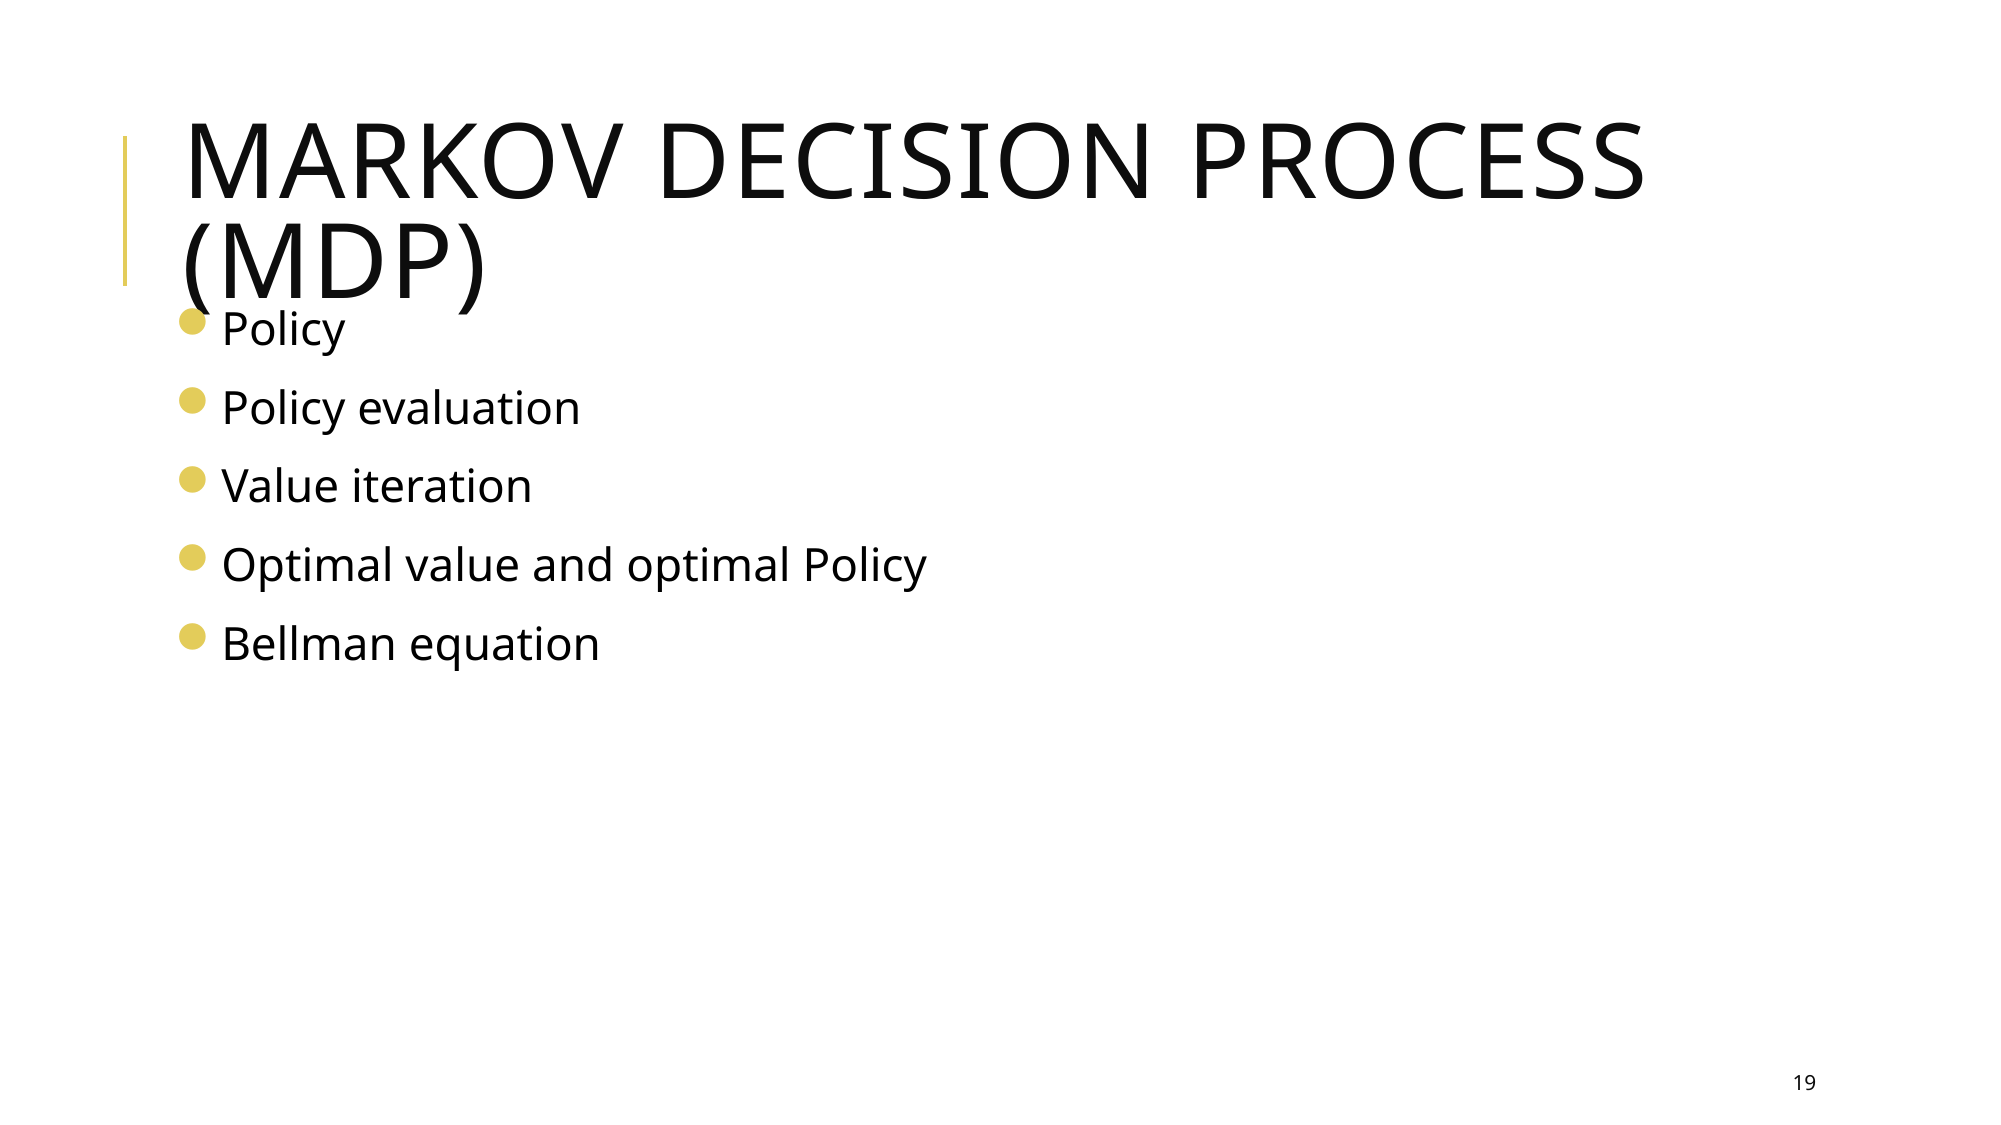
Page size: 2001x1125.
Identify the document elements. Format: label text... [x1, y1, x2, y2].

title Markov Decision Process (MDP) [168, 96, 1763, 298]
slide_number 19 [1777, 1061, 1938, 1107]
list Policy Policy evaluation Value iteration Optimal value and optimal Policy Bellman equation [168, 298, 1763, 959]
